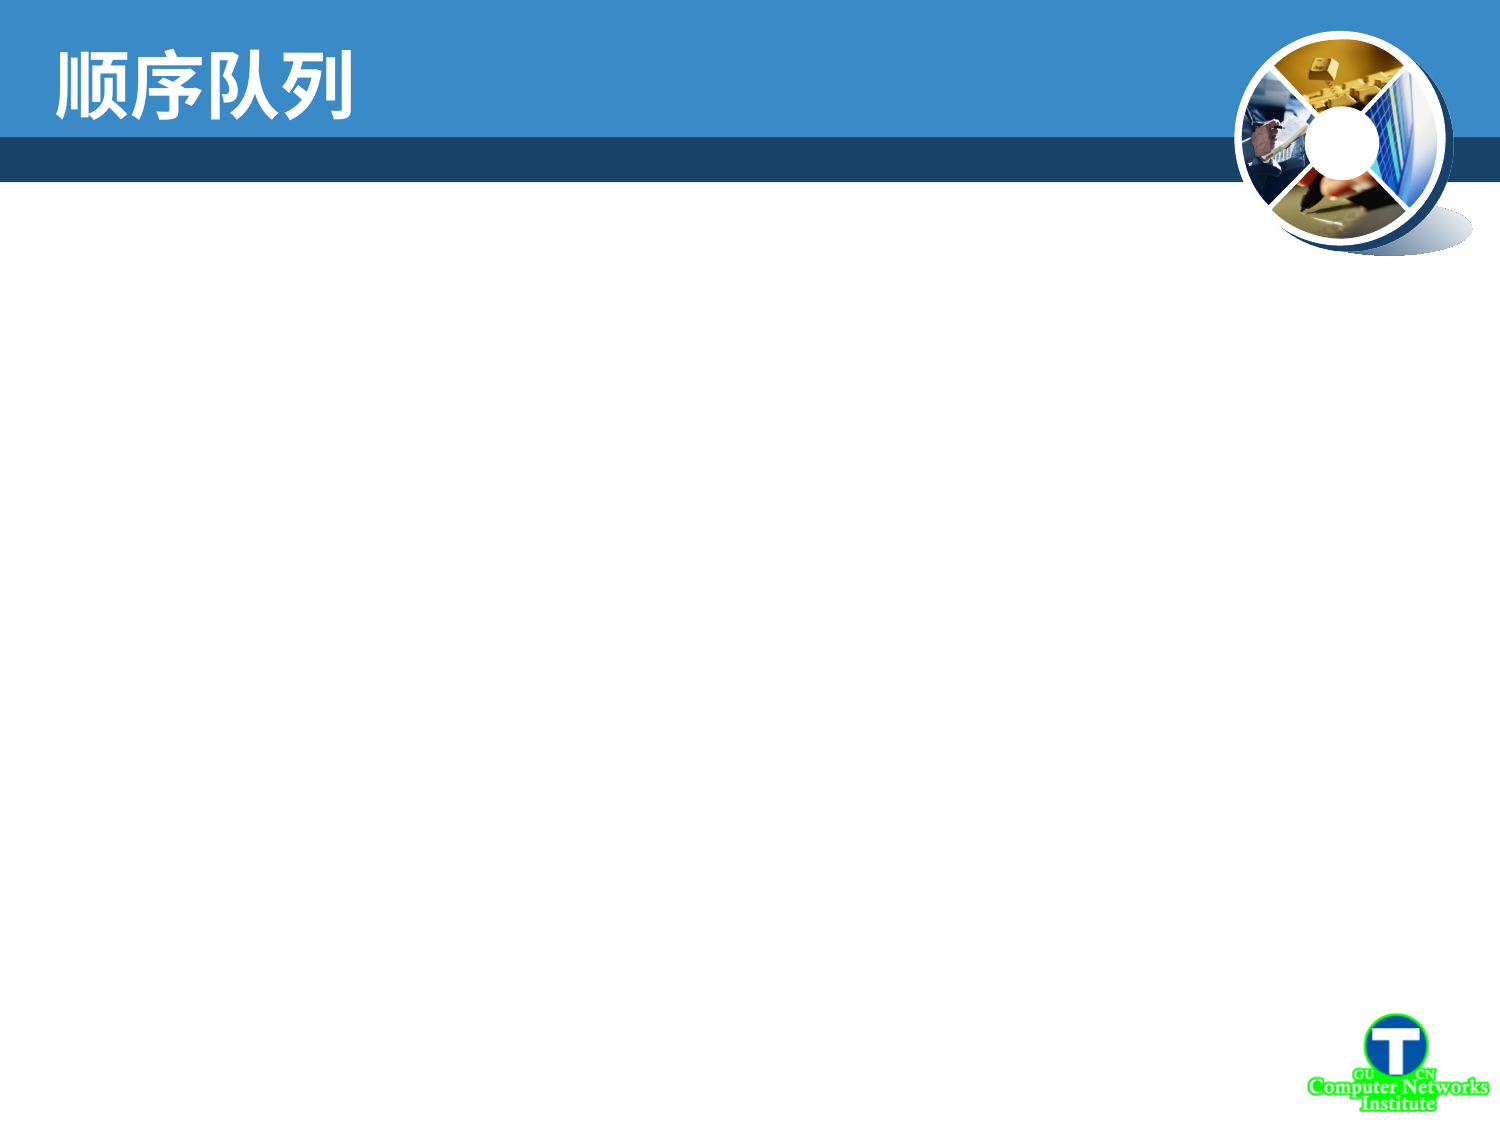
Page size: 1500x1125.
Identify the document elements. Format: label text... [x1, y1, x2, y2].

picture [1274, 39, 1404, 114]
text_box 顺序队列 [41, 30, 742, 136]
picture [1305, 1011, 1491, 1115]
picture [1241, 70, 1315, 205]
picture [1271, 167, 1406, 239]
picture [1365, 69, 1438, 208]
